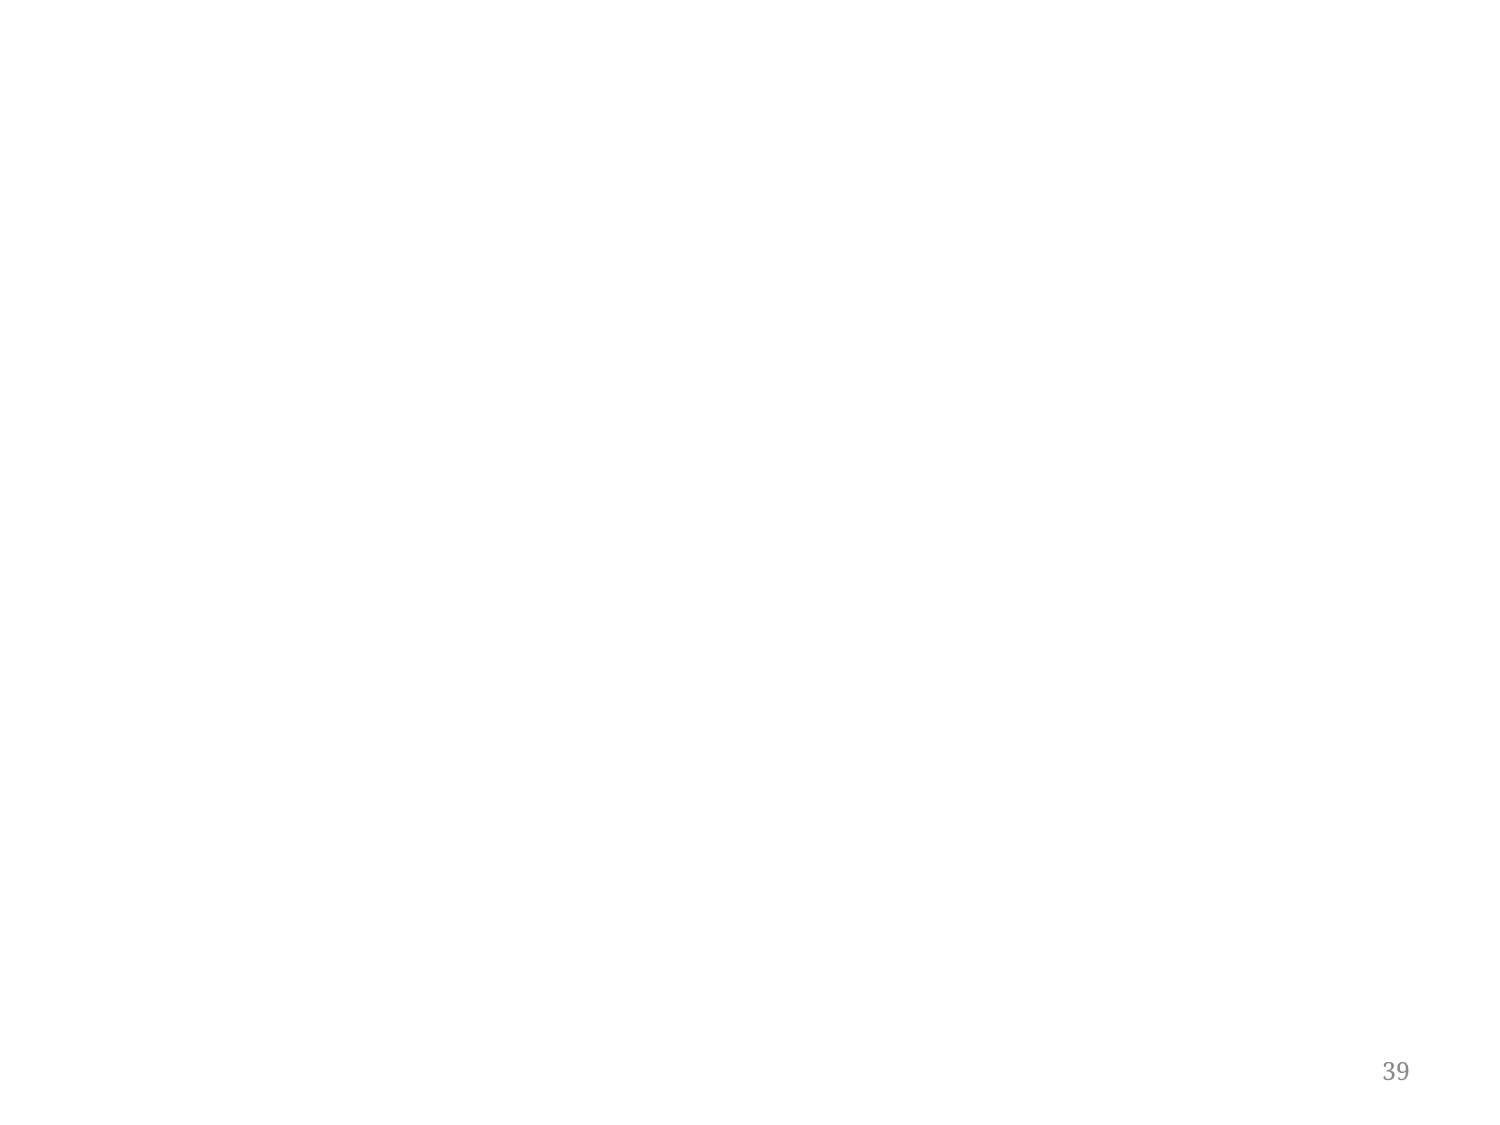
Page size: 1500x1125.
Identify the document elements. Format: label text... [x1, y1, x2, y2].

slide_number ‹#› [1074, 1042, 1425, 1103]
